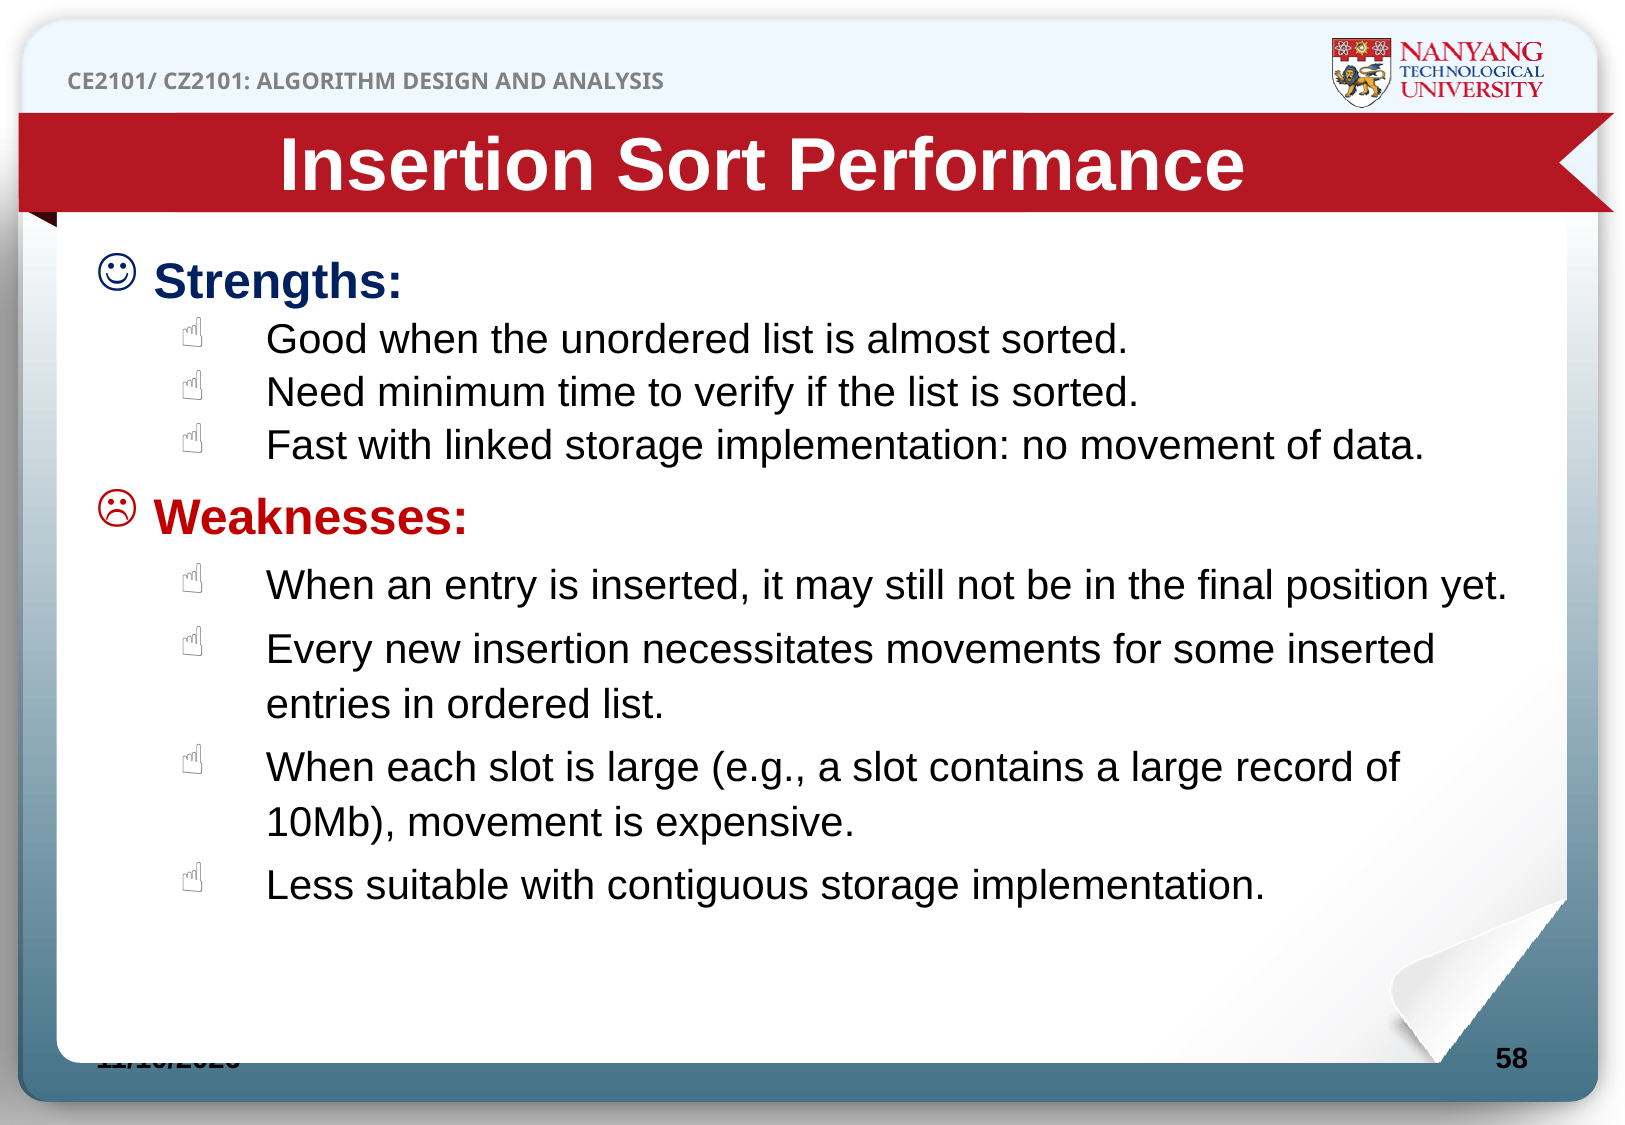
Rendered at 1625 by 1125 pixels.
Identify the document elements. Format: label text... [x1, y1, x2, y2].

picture [0, 0, 1625, 1125]
list Strengths: Good when the unordered list is almost sorted. Need minimum time to verify if the list is sorted. Fast with linked storage implementation: no movement of data. Weaknesses: When an entry is inserted, it may still not be in the final position yet. Every new insertion necessitates movements for some inserted entries in ordered list. When each slot is large (e.g., a slot contains a large record of 10Mb), movement is expensive. Less suitable with contiguous storage implementation. [81, 241, 1544, 1000]
list Insertion Sort Performance [60, 119, 1467, 201]
